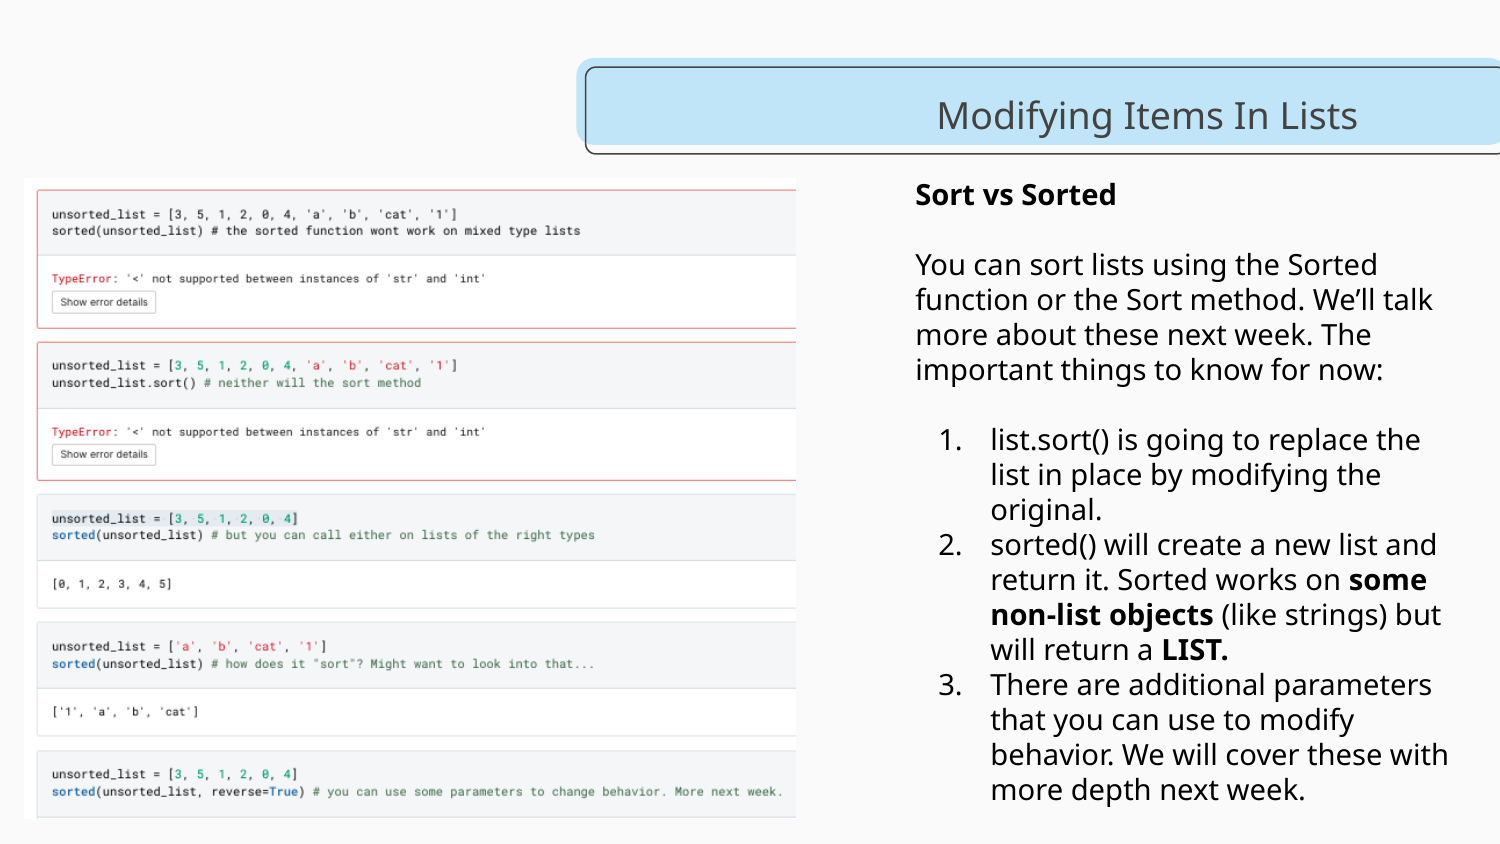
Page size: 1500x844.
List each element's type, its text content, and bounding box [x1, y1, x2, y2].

title Modifying Items In Lists [744, 75, 1374, 154]
text_box Sort vs Sorted You can sort lists using the Sorted function or the Sort method. We’ll talk more about these next week. The important things to know for now: list.sort() is going to replace the list in place by modifying the original. sorted() will create a new list and return it. Sorted works on some non-list objects (like strings) but will return a LIST. There are additional parameters that you can use to modify behavior. We will cover these with more depth next week. [900, 161, 1477, 821]
picture [24, 178, 796, 819]
